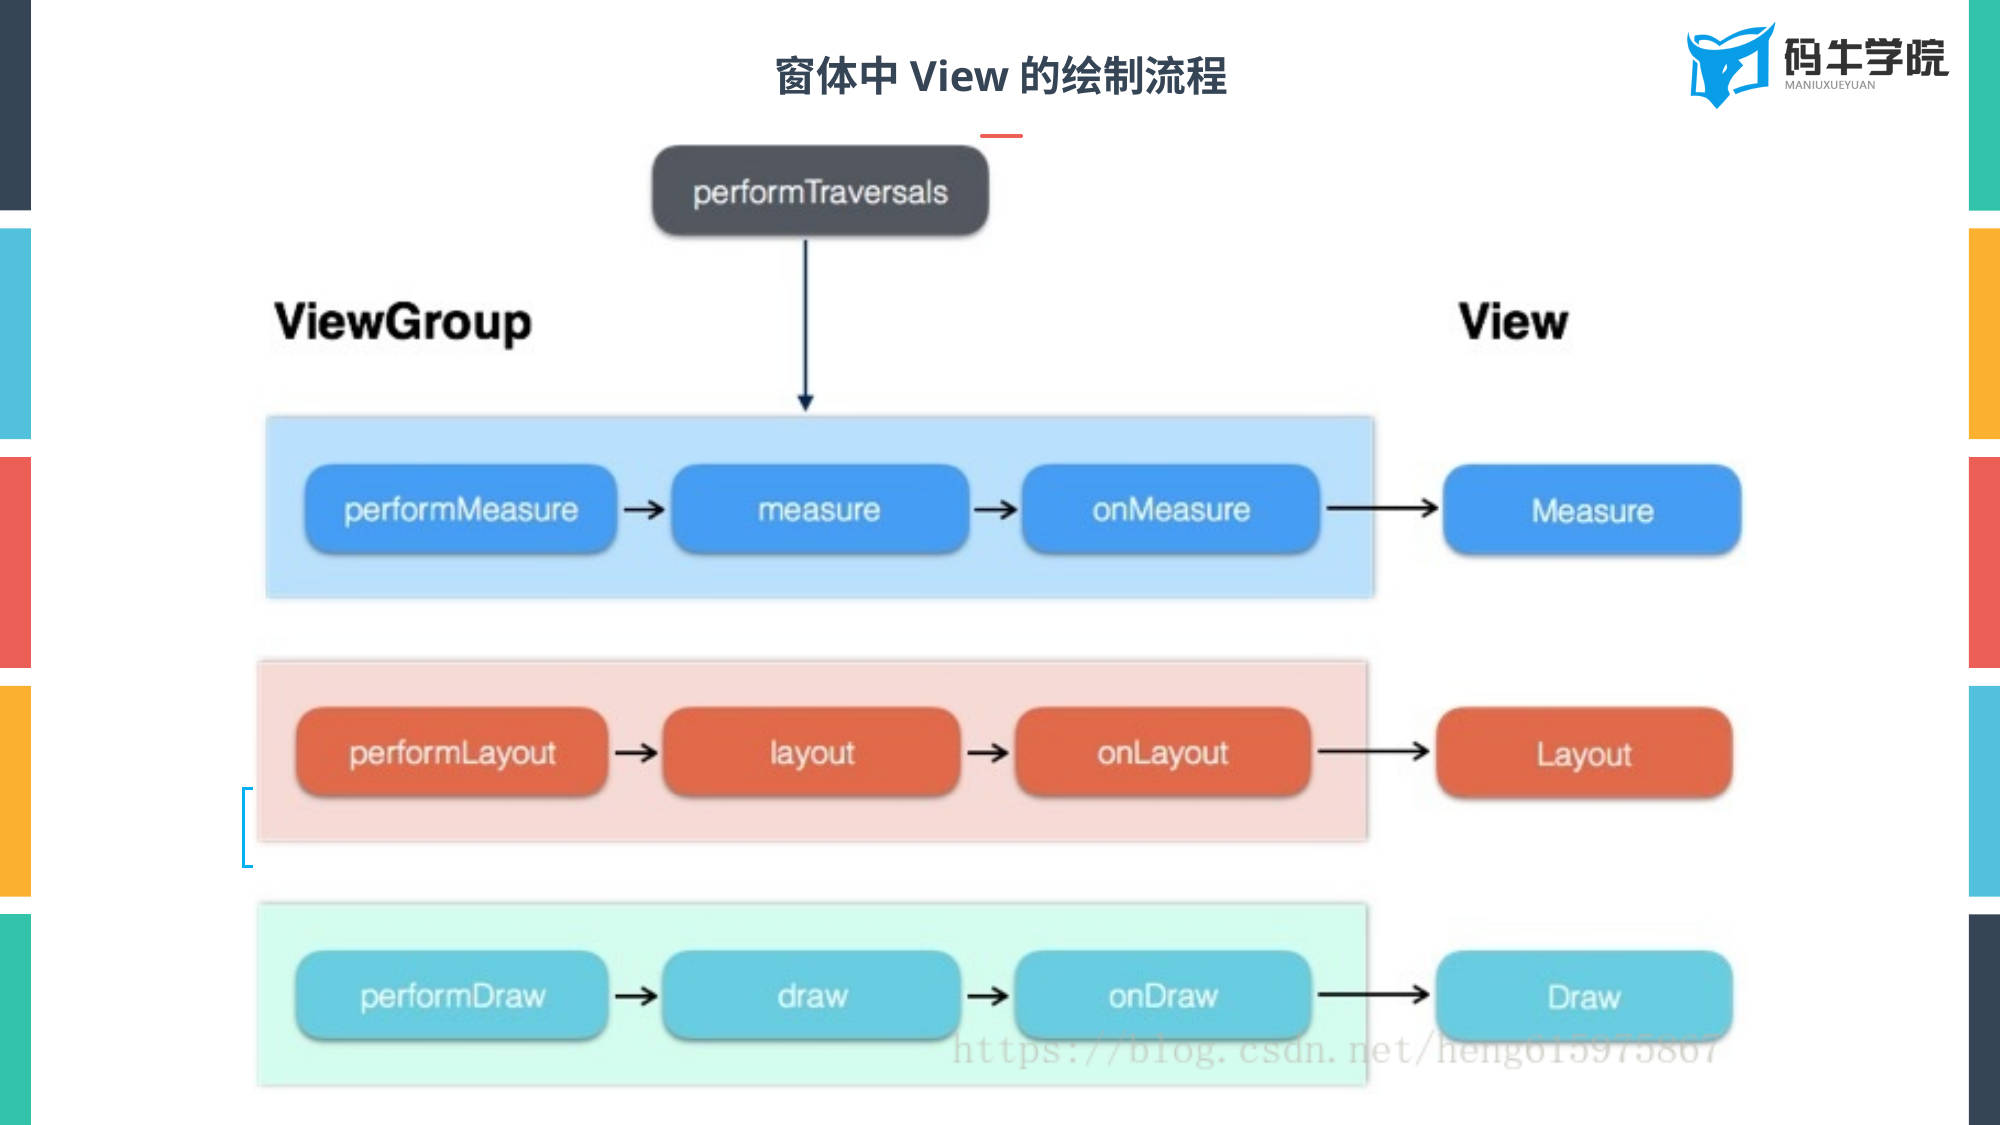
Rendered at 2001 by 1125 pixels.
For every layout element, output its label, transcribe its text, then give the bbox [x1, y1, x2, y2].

picture [253, 144, 1747, 1094]
text_box [1968, 914, 2000, 1125]
text_box [0, 0, 31, 211]
text_box [0, 914, 31, 1125]
picture [1687, 46, 1715, 109]
text_box [0, 228, 31, 440]
text_box [0, 457, 31, 668]
picture [1719, 22, 1950, 109]
text_box [1968, 0, 2000, 211]
text_box [0, 685, 31, 897]
text_box [243, 787, 253, 868]
text_box [1968, 685, 2000, 897]
text_box [1968, 228, 2000, 440]
text_box 窗体中View的绘制流程 [760, 42, 1244, 108]
picture [1687, 22, 1773, 49]
text_box [1968, 457, 2000, 668]
